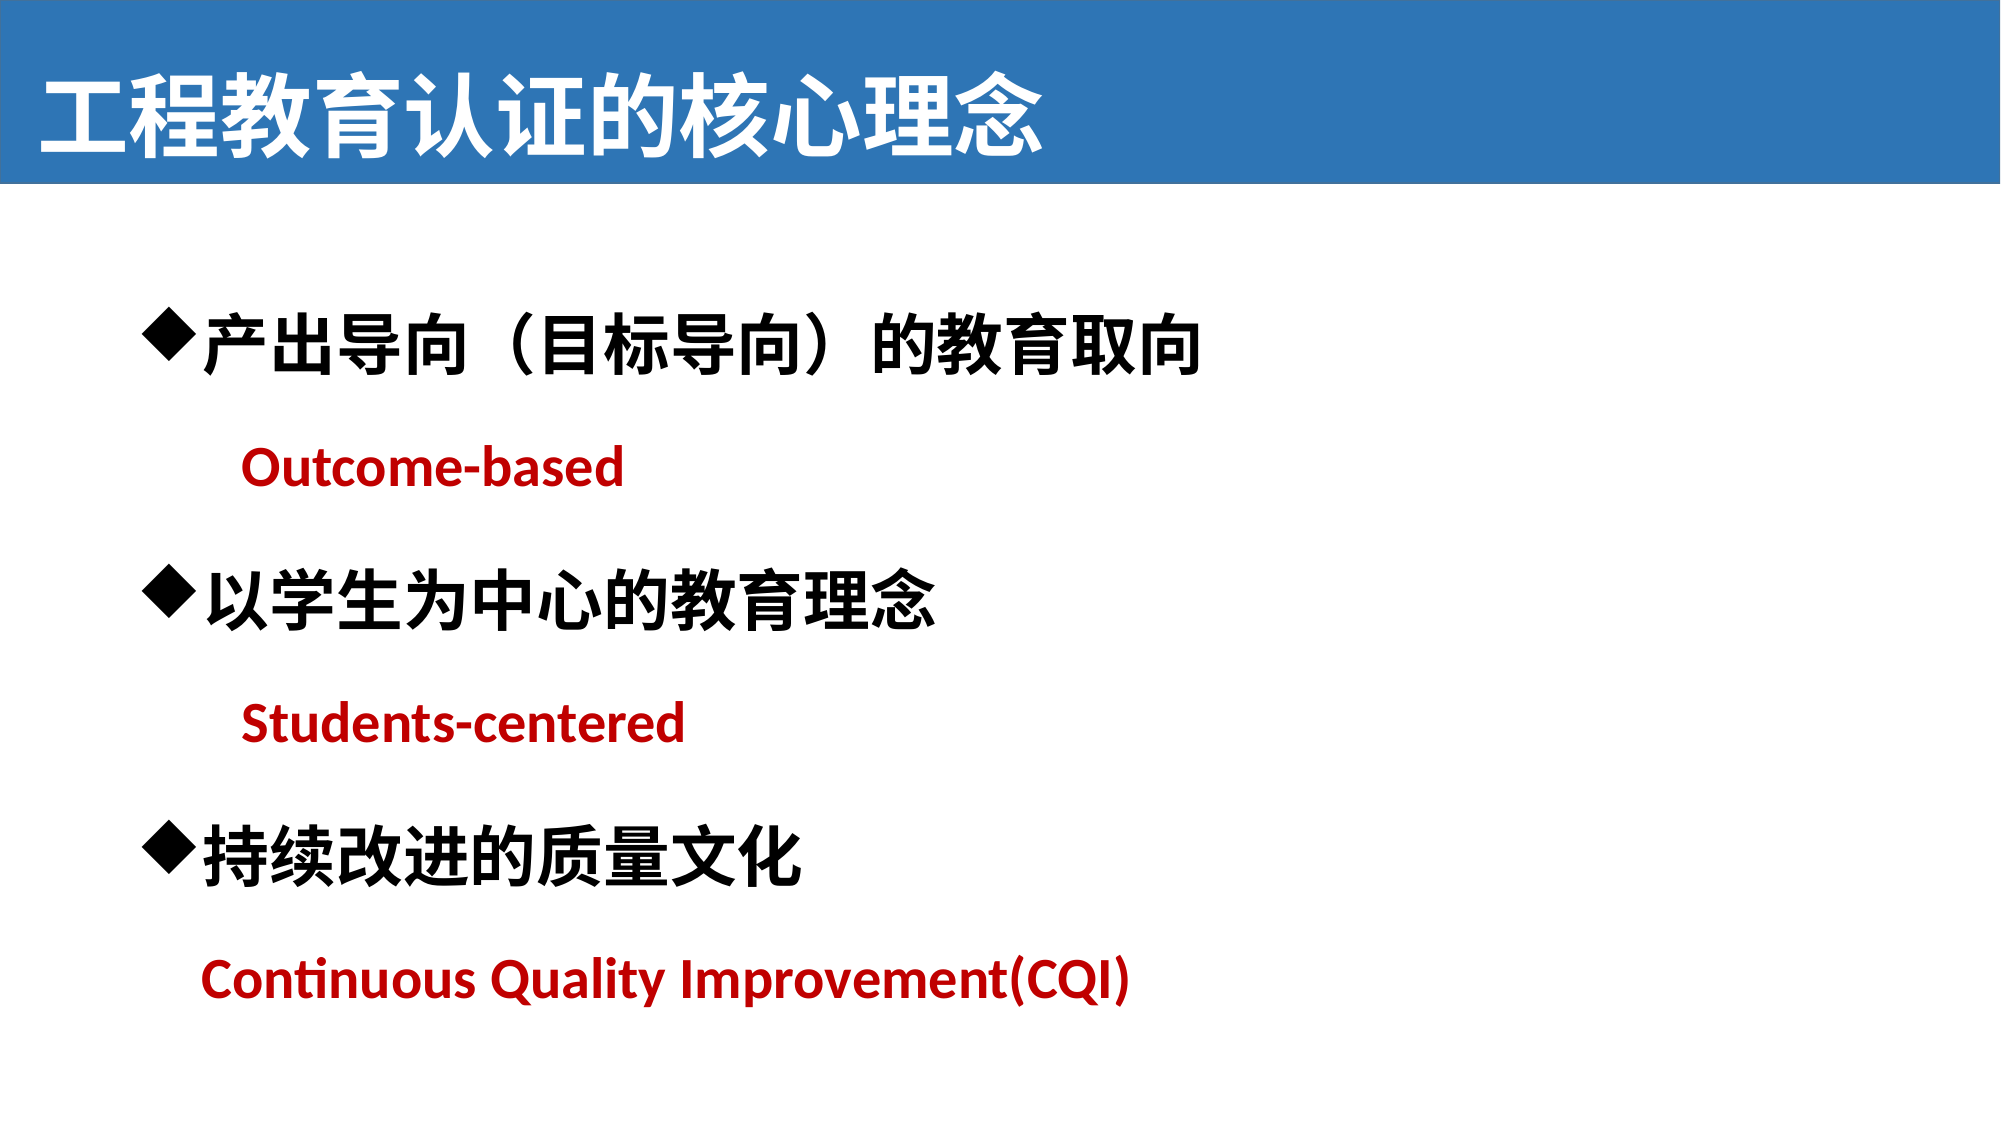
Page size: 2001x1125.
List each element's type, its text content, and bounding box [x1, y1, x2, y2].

list 产出导向（目标导向）的教育取向 Outcome-based 以学生为中心的教育理念 Students-centered 持续改进的质量文化 Continuous Quality Improvement(CQI) [121, 255, 1945, 1125]
title 工程教育认证的核心理念 [22, 11, 1748, 230]
